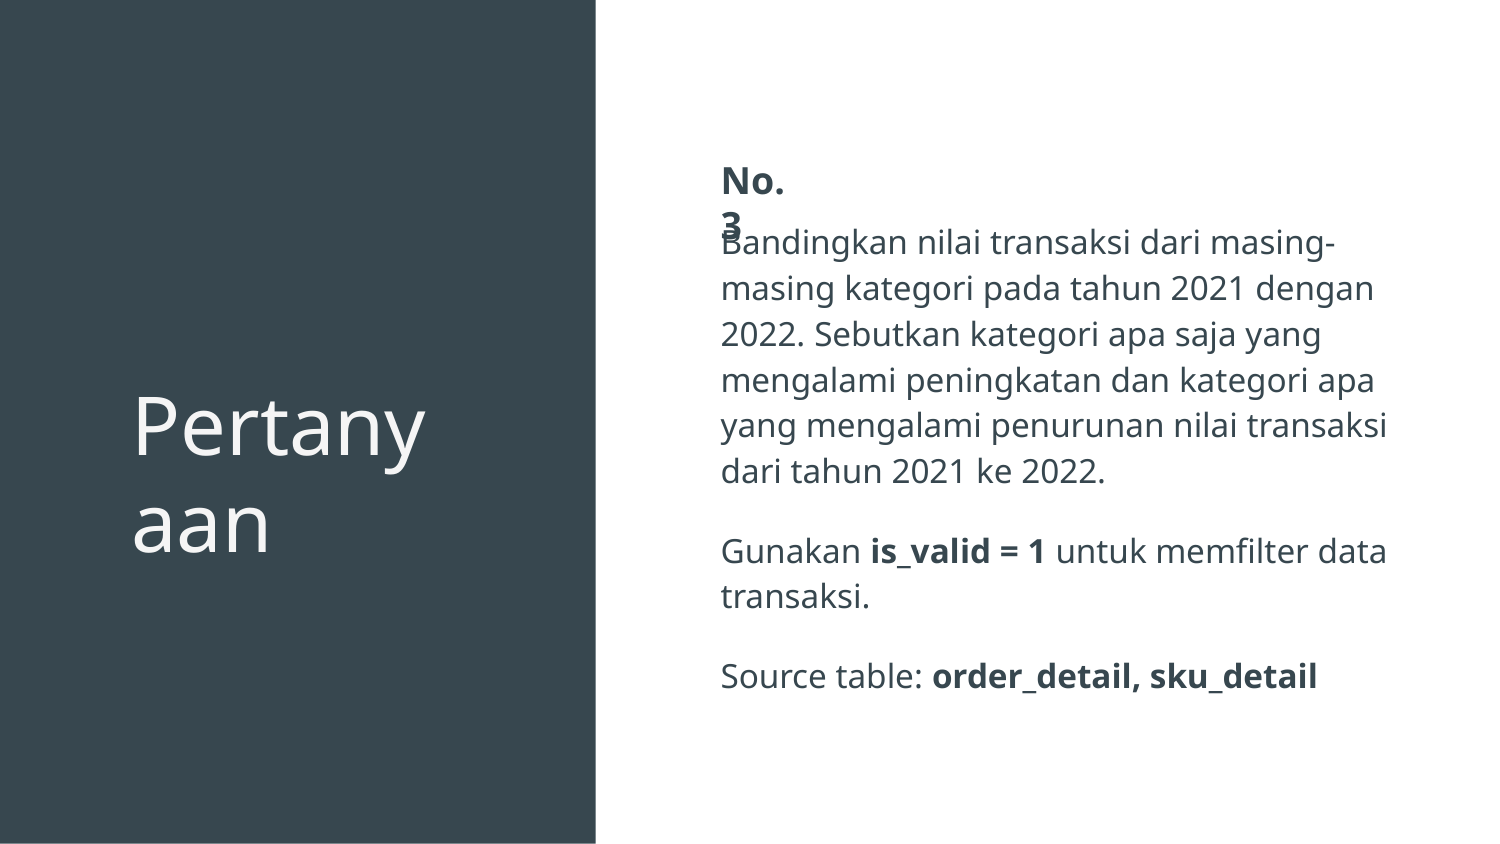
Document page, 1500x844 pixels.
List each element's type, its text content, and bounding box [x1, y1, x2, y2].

text_box No. 3 [705, 142, 824, 201]
list Bandingkan nilai transaksi dari masing-masing kategori pada tahun 2021 dengan 2022. Sebutkan kategori apa saja yang mengalami peningkatan dan kategori apa yang mengalami penurunan nilai transaksi dari tahun 2021 ke 2022. Gunakan is_valid = 1 untuk memfilter data transaksi. Source table: order_detail, sku_detail [705, 200, 1406, 702]
title Pertanyaan [116, 359, 478, 485]
